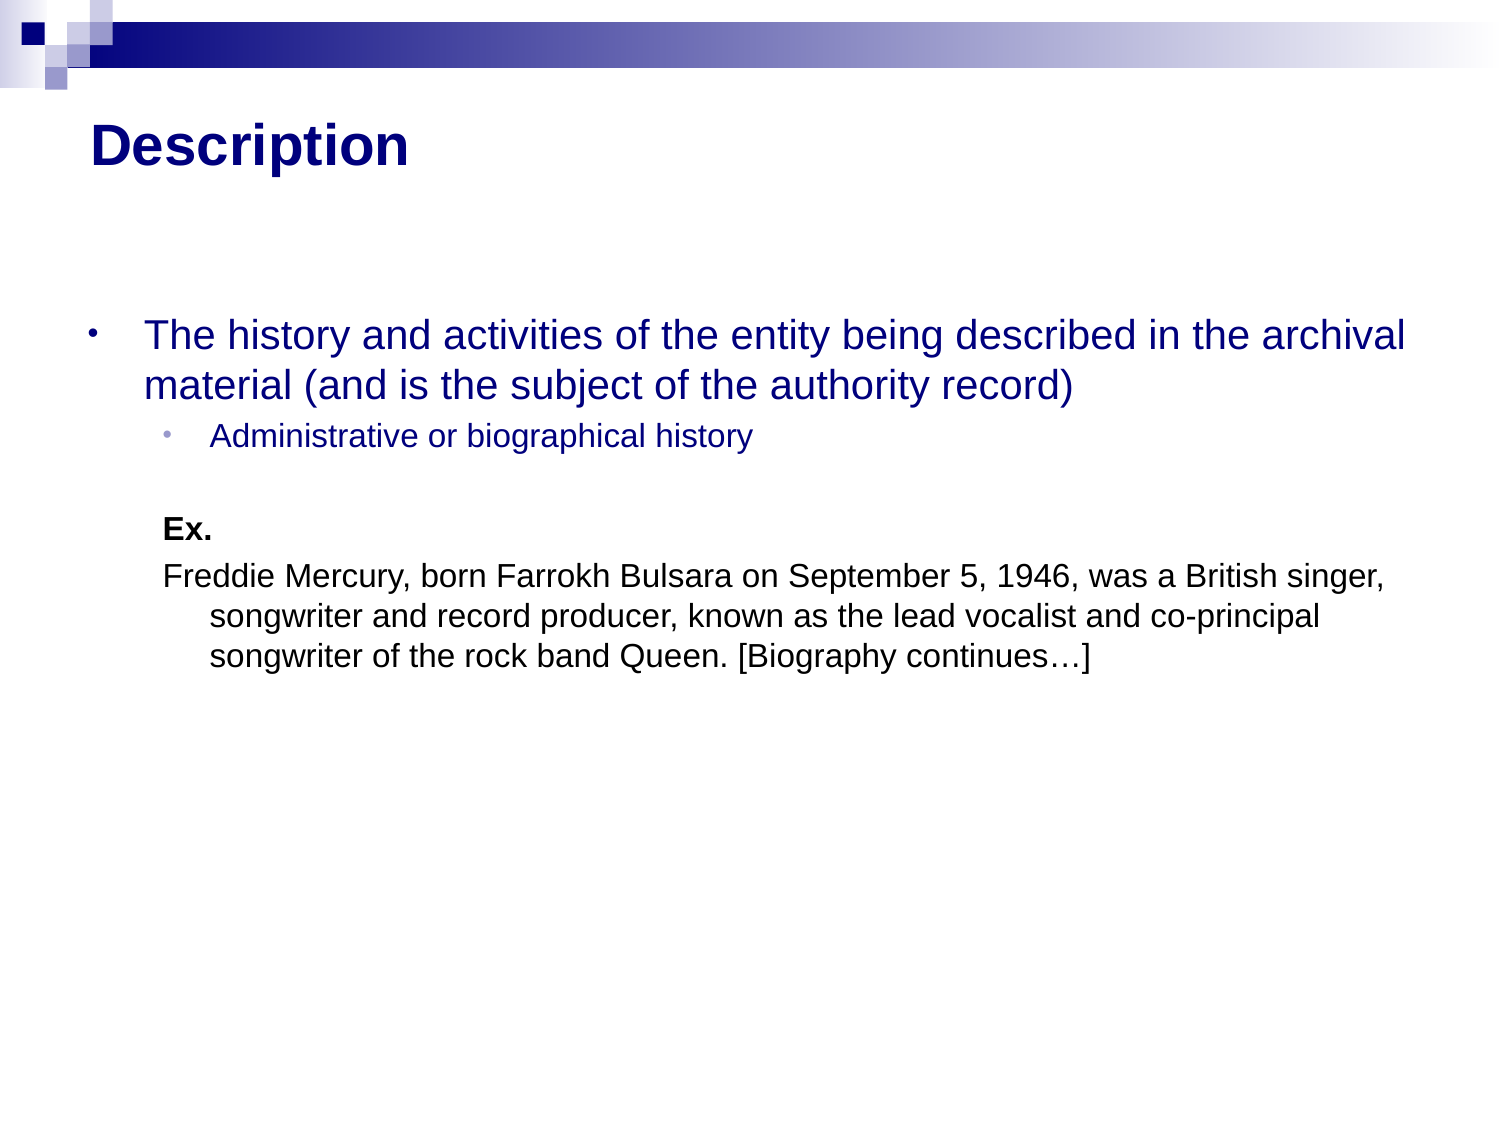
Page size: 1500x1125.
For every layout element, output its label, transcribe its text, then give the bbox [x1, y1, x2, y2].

list The history and activities of the entity being described in the archival material (and is the subject of the authority record) Administrative or biographical history Ex. Freddie Mercury, born Farrokh Bulsara on September 5, 1946, was a British singer, songwriter and record producer, known as the lead vocalist and co-principal songwriter of the rock band Queen. [Biography continues…] [72, 299, 1423, 938]
title Description [75, 75, 1425, 300]
